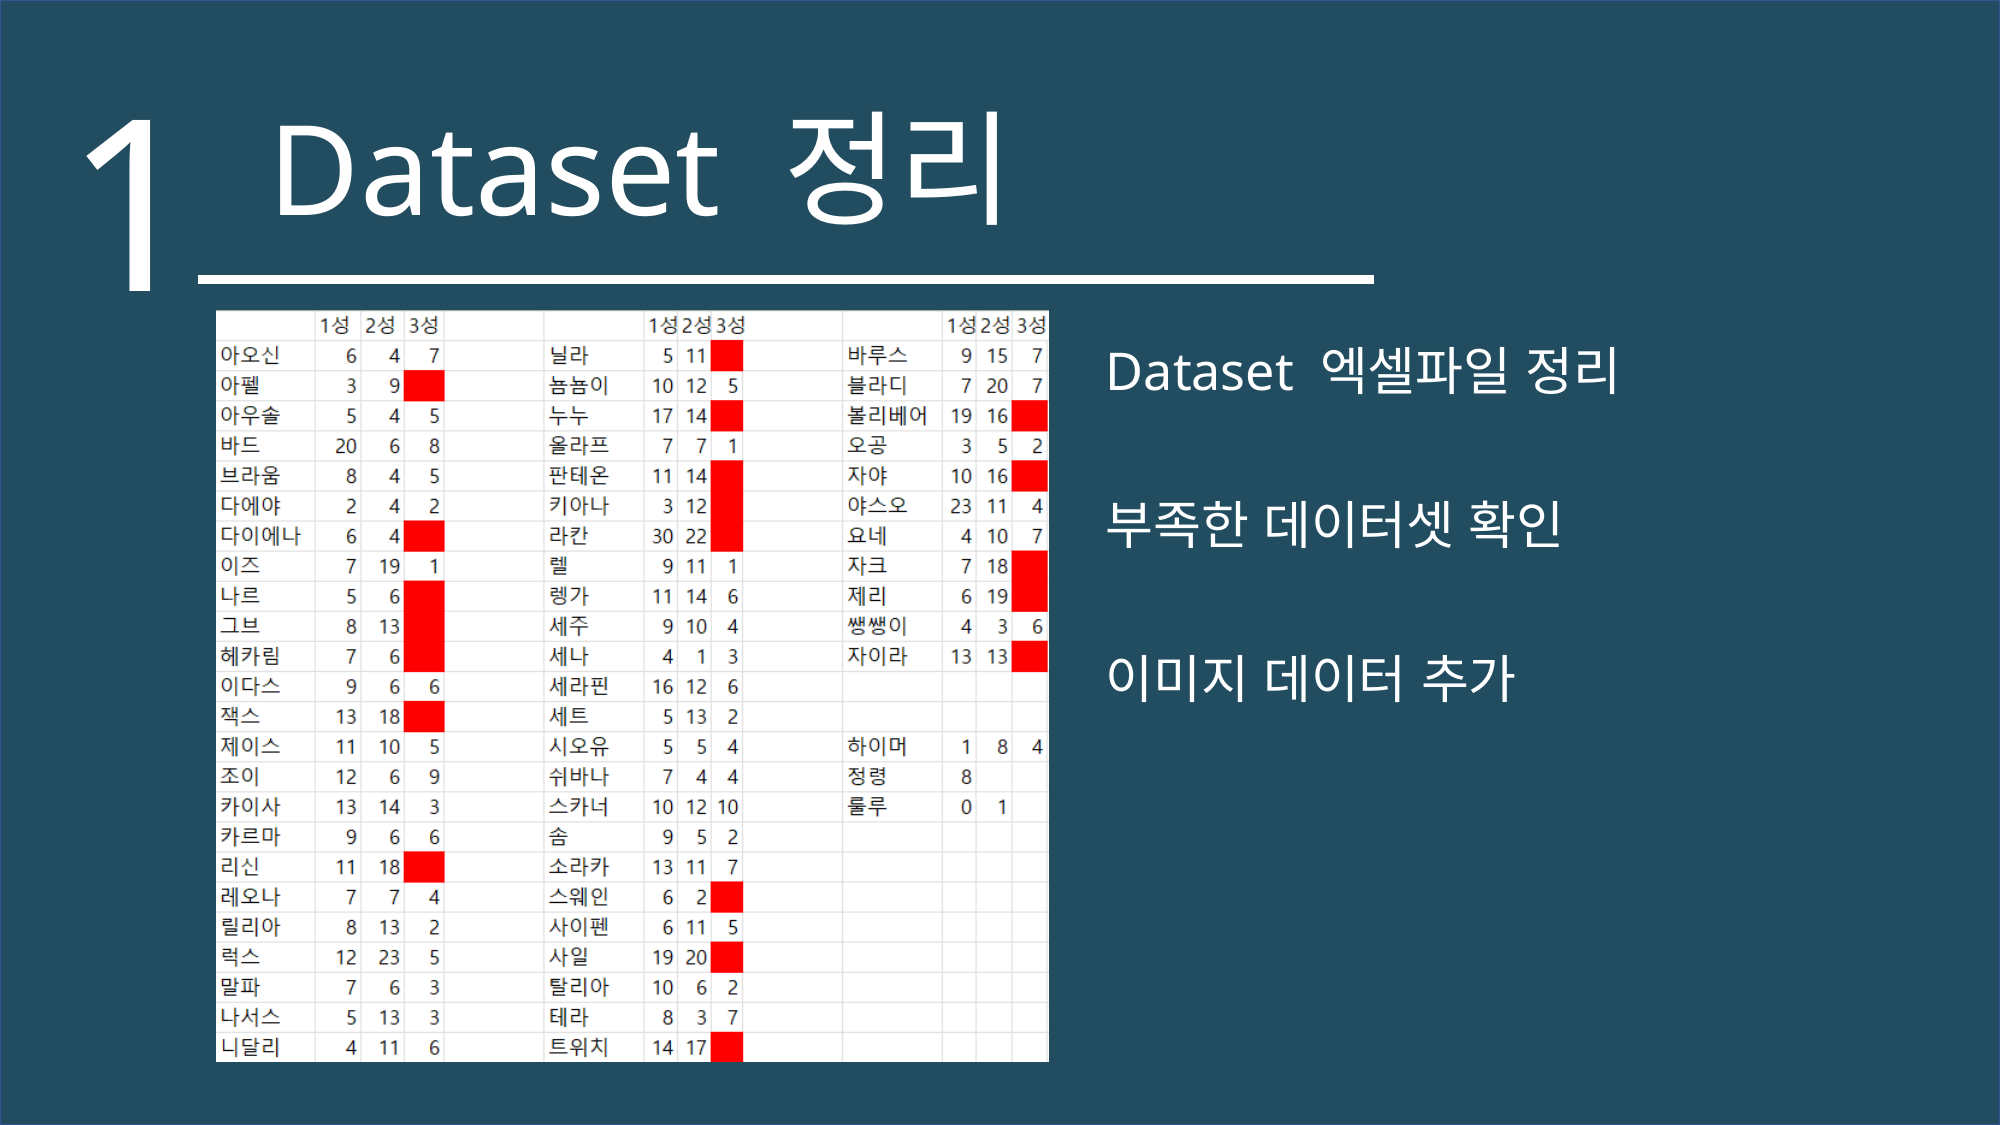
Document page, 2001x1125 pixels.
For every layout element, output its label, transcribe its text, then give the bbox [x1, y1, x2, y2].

text_box [0, 0, 2000, 1125]
text_box 1 [50, 44, 250, 347]
picture [216, 310, 1049, 1062]
title Dataset 정리 [253, 73, 1450, 251]
text_box Dataset 엑셀파일 정리 부족한 데이터셋 확인 이미지 데이터 추가 [1090, 338, 1882, 723]
